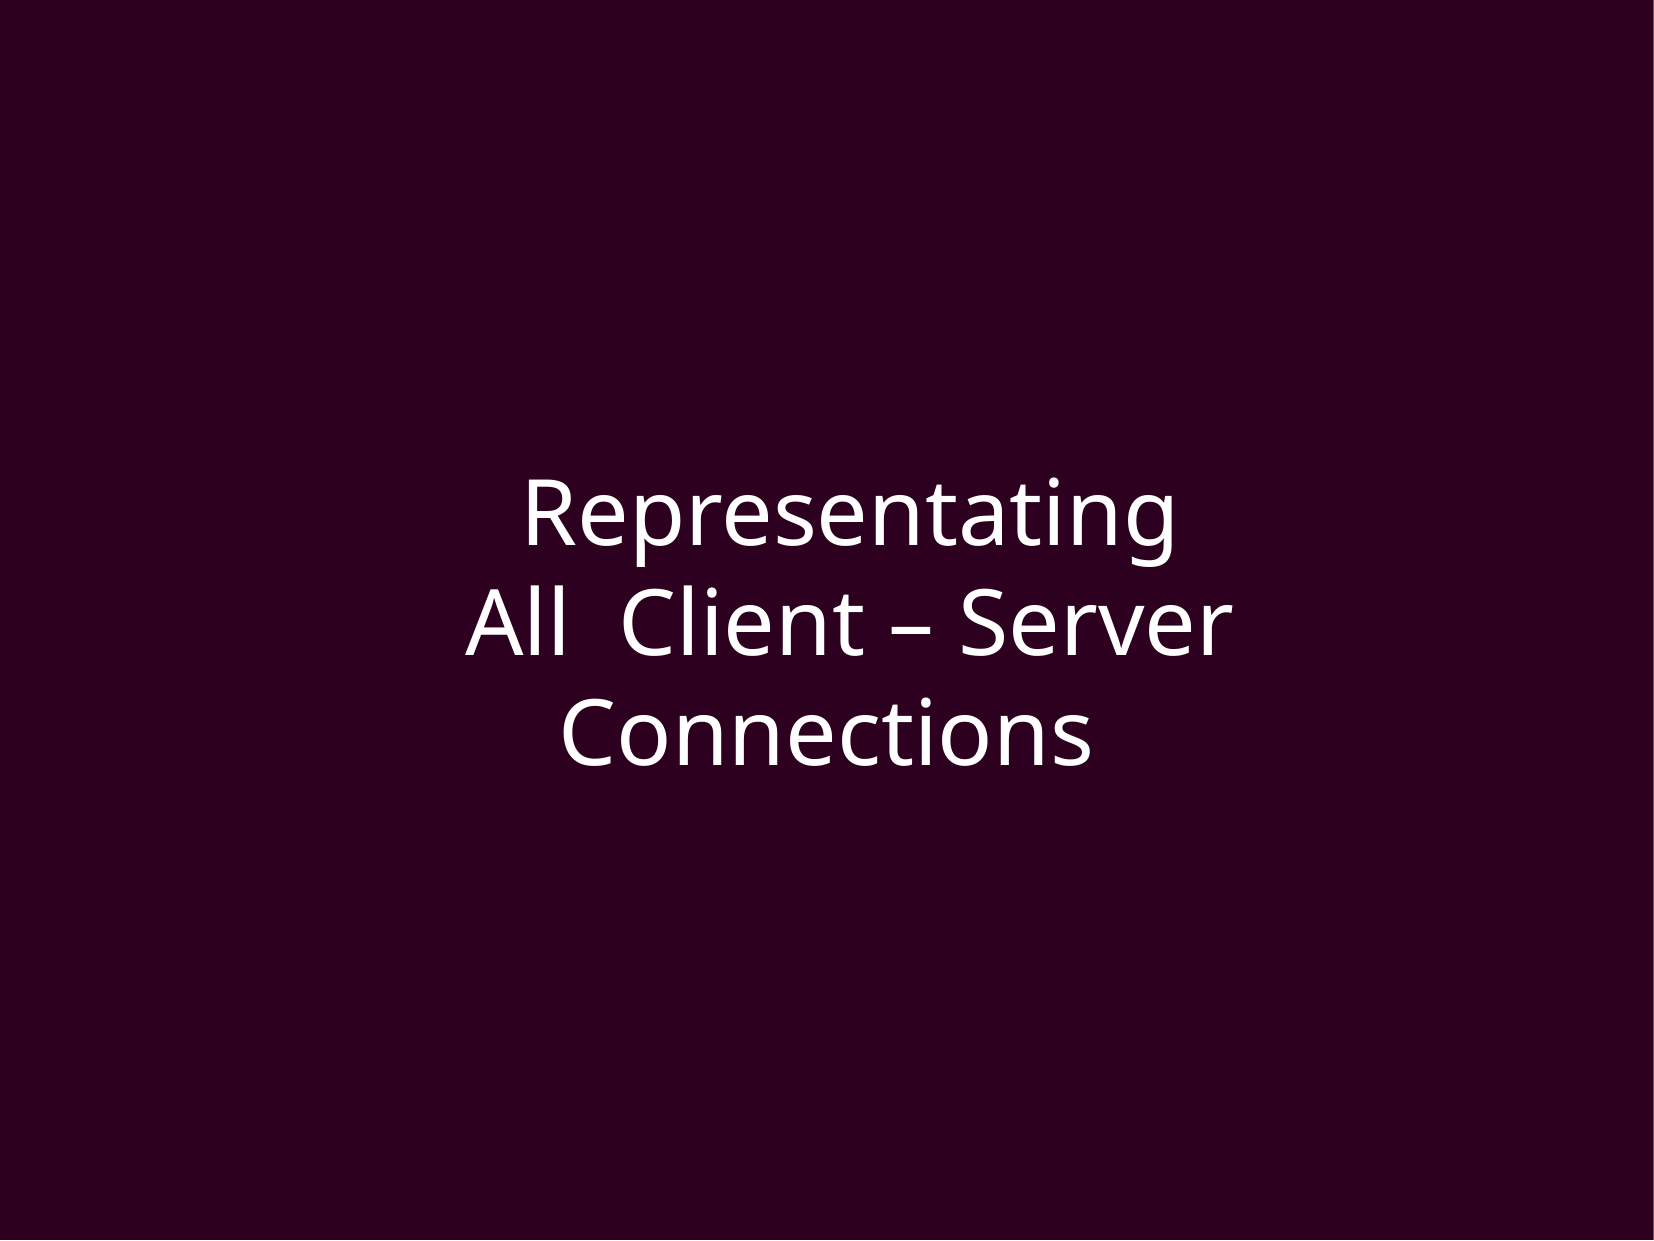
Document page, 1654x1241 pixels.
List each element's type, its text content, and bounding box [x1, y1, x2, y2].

text_box Representating All Client – Server Connections [82, 129, 1571, 1108]
